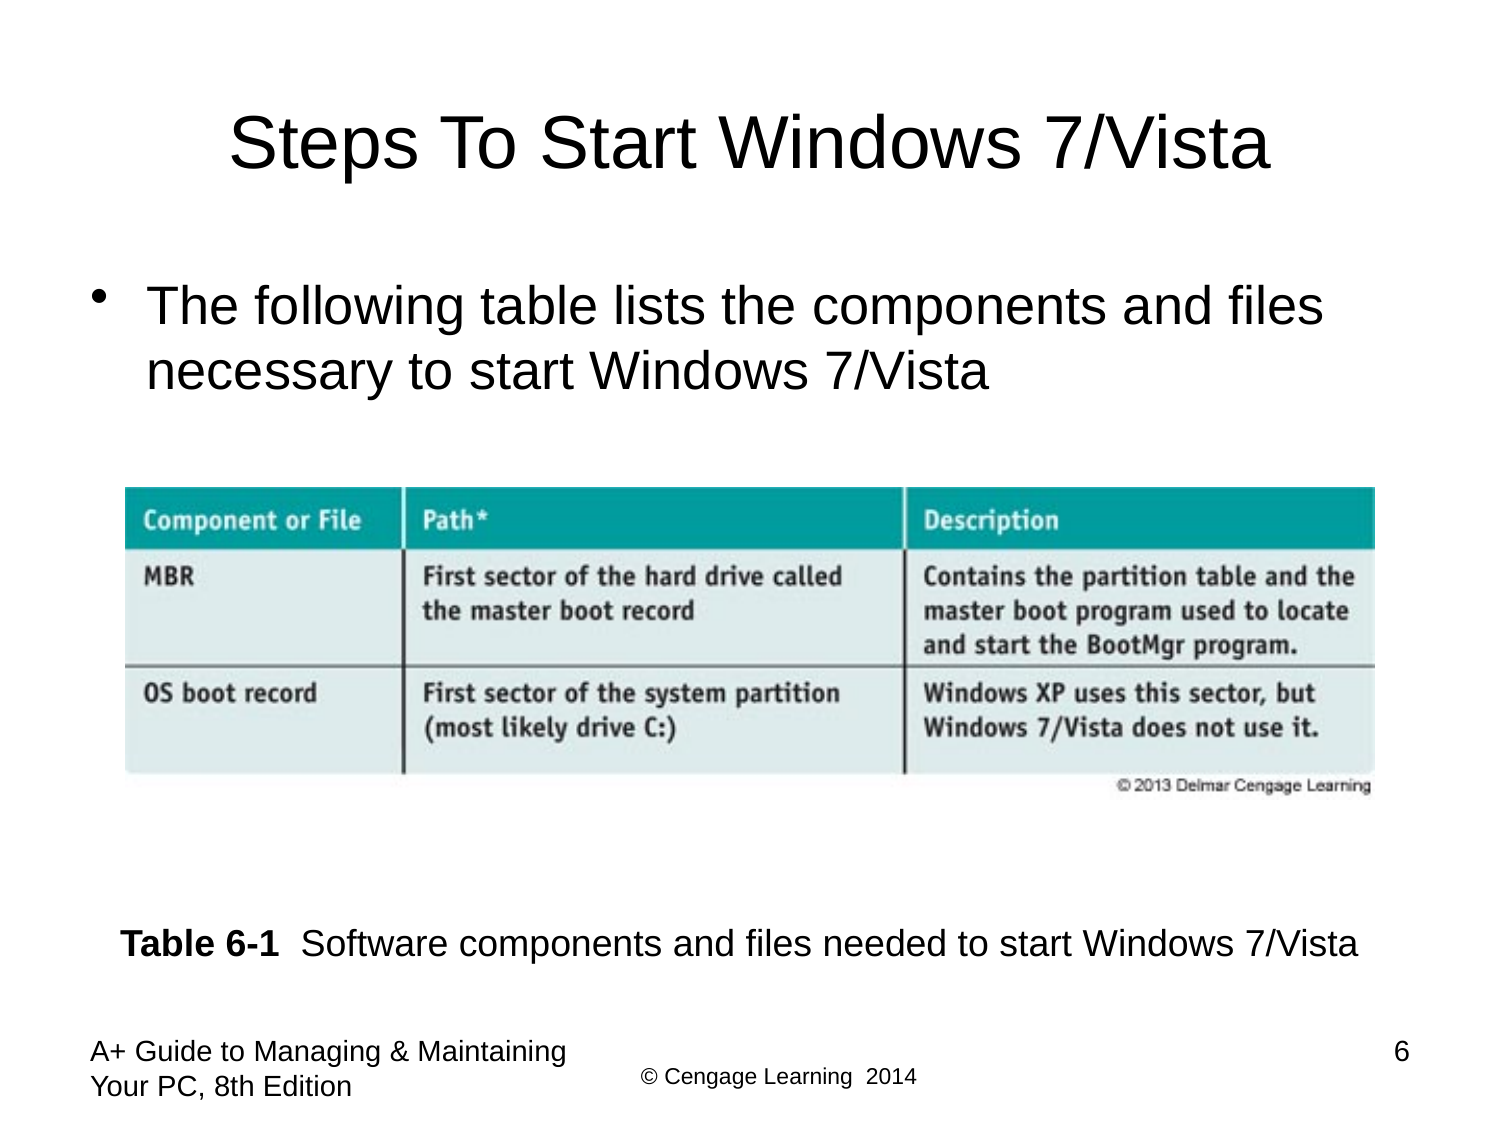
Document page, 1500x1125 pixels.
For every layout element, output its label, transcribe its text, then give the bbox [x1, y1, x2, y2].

footer A+ Guide to Managing & Maintaining Your PC, 8th Edition [74, 1024, 588, 1103]
picture [124, 487, 1376, 801]
title Steps To Start Windows 7/Vista [75, 45, 1425, 233]
text_box Table 6-1 Software components and files needed to start Windows 7/Vista [105, 911, 1375, 971]
list The following table lists the components and files necessary to start Windows 7/Vista [75, 262, 1425, 613]
slide_number 6 [1074, 1024, 1426, 1103]
